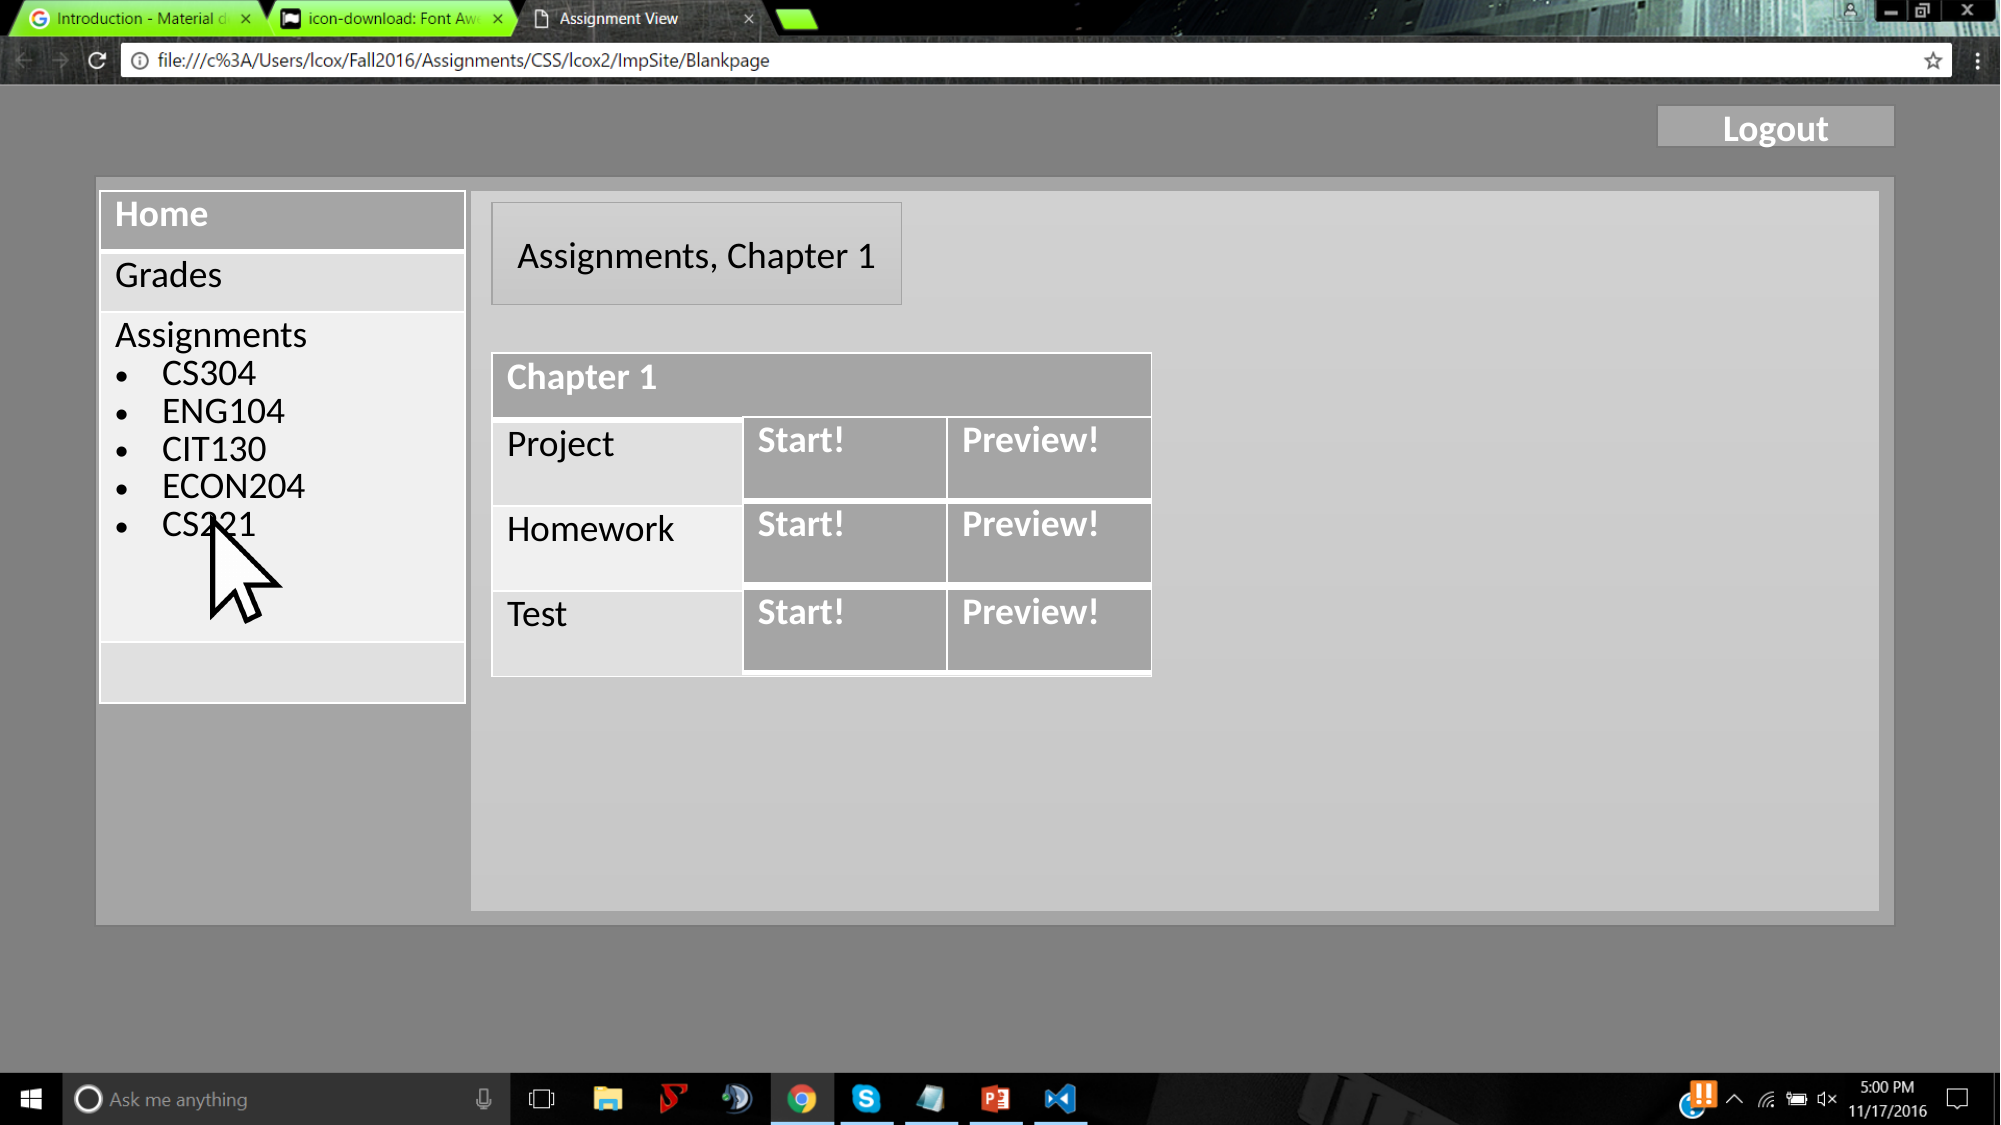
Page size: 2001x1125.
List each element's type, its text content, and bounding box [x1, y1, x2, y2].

table_header Preview! [948, 418, 1151, 498]
table_cell Homework [493, 507, 742, 590]
table_cell Project [493, 423, 742, 505]
table_header Chapter 1 [493, 354, 1151, 417]
text_box Logout [1656, 104, 1896, 148]
table_cell Assignments CS304 ENG104 CIT130 ECON204 CS221 [101, 313, 464, 641]
table_header Start! [744, 590, 946, 670]
table_header Preview! [948, 504, 1151, 582]
table_header Preview! [948, 590, 1151, 670]
text_box [94, 175, 1896, 927]
picture [0, 0, 2000, 1125]
table_cell [101, 643, 464, 702]
table_header Start! [744, 418, 946, 498]
table_header Home [101, 192, 464, 249]
text_box Assignments, Chapter 1 [491, 202, 902, 305]
text_box [470, 190, 1880, 912]
table_cell Grades [101, 254, 464, 311]
table_header Start! [744, 504, 946, 582]
table_cell Test [493, 592, 1151, 676]
